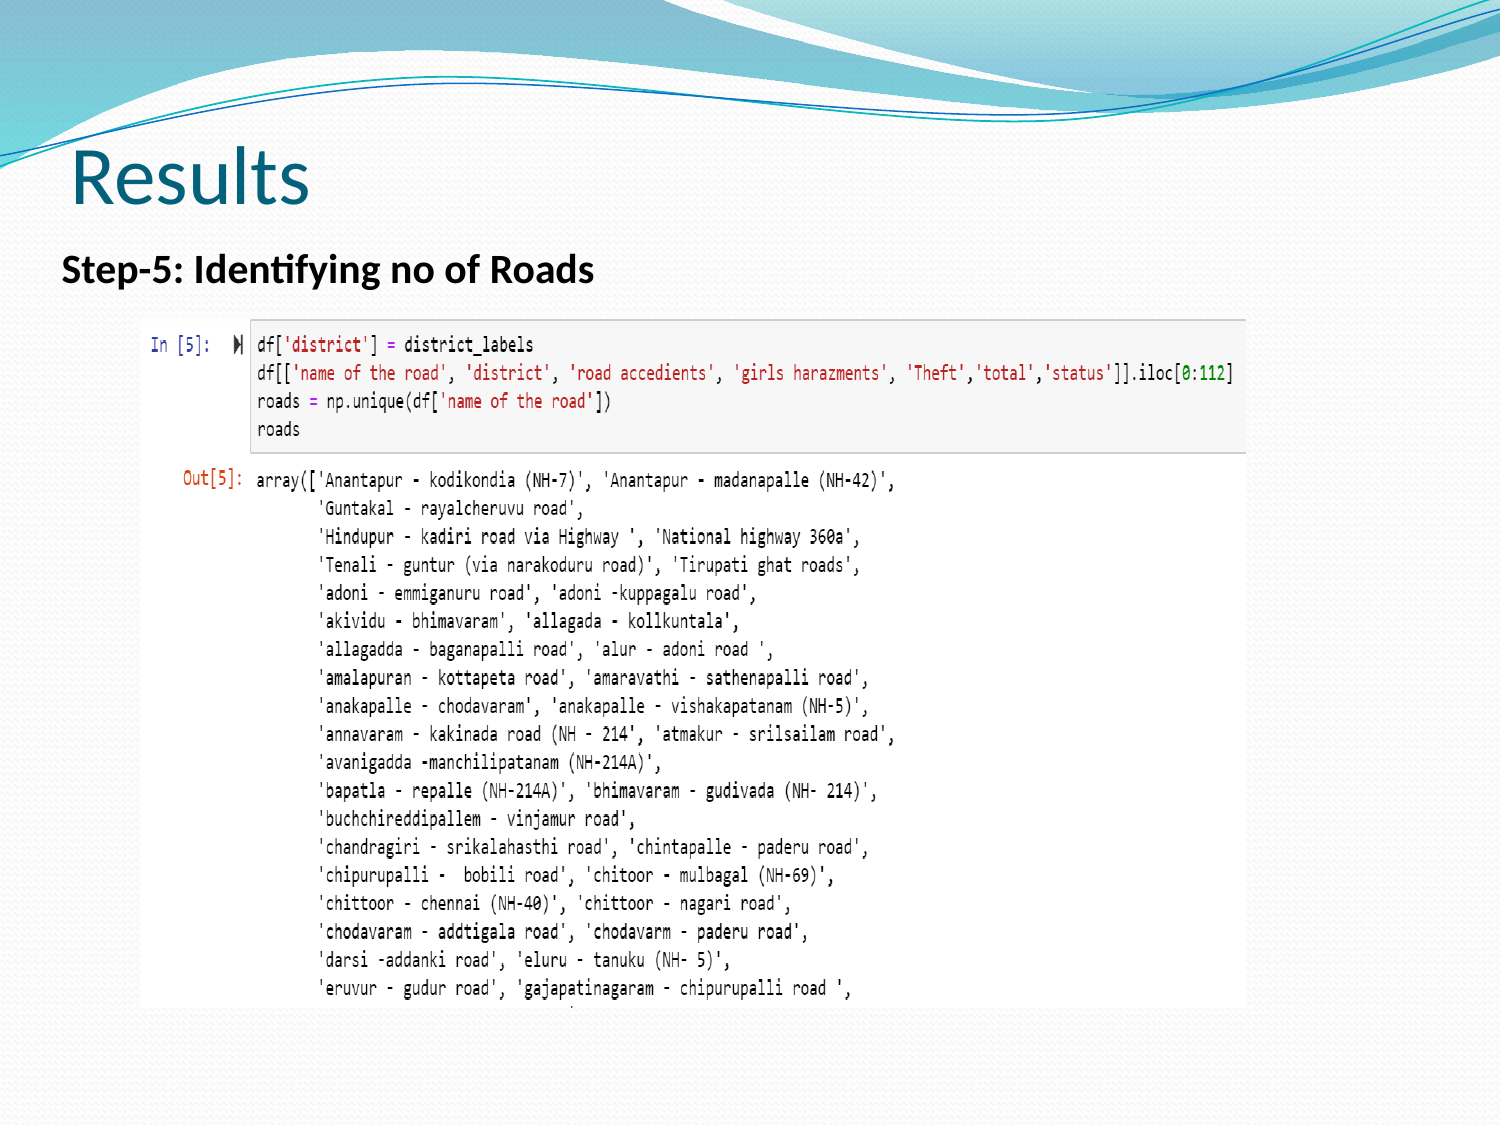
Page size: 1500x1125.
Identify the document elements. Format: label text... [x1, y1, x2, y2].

list Step-5: Identifying no of Roads [46, 234, 1425, 1090]
picture [140, 315, 1246, 1008]
title Results [70, 70, 1421, 221]
